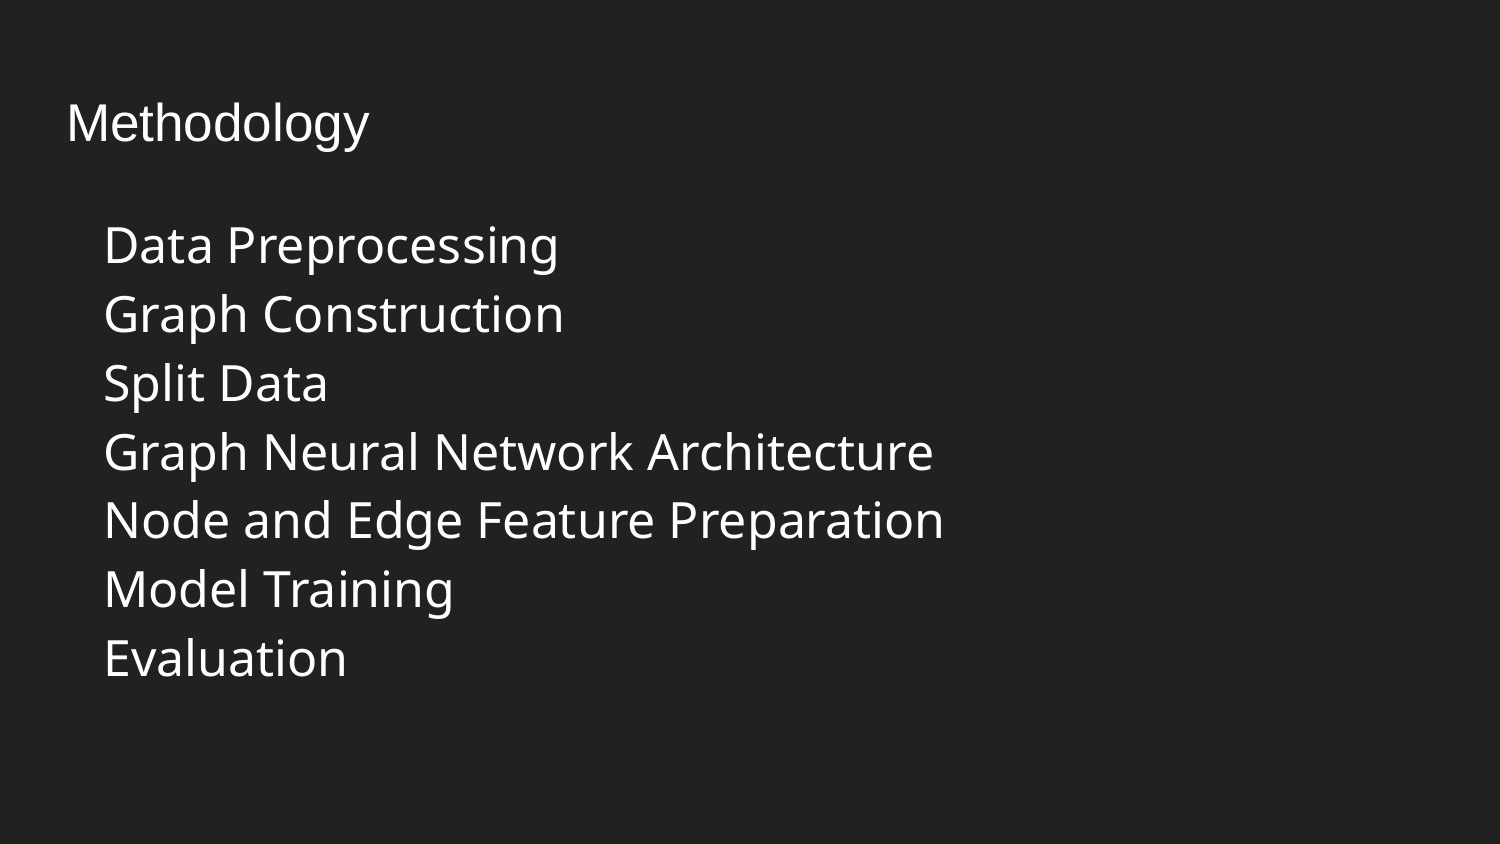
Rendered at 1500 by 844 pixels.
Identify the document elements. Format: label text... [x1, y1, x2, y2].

list Data Preprocessing Graph Construction Split Data Graph Neural Network Architecture Node and Edge Feature Preparation Model Training Evaluation [51, 189, 1449, 750]
title Methodology [51, 72, 1449, 167]
